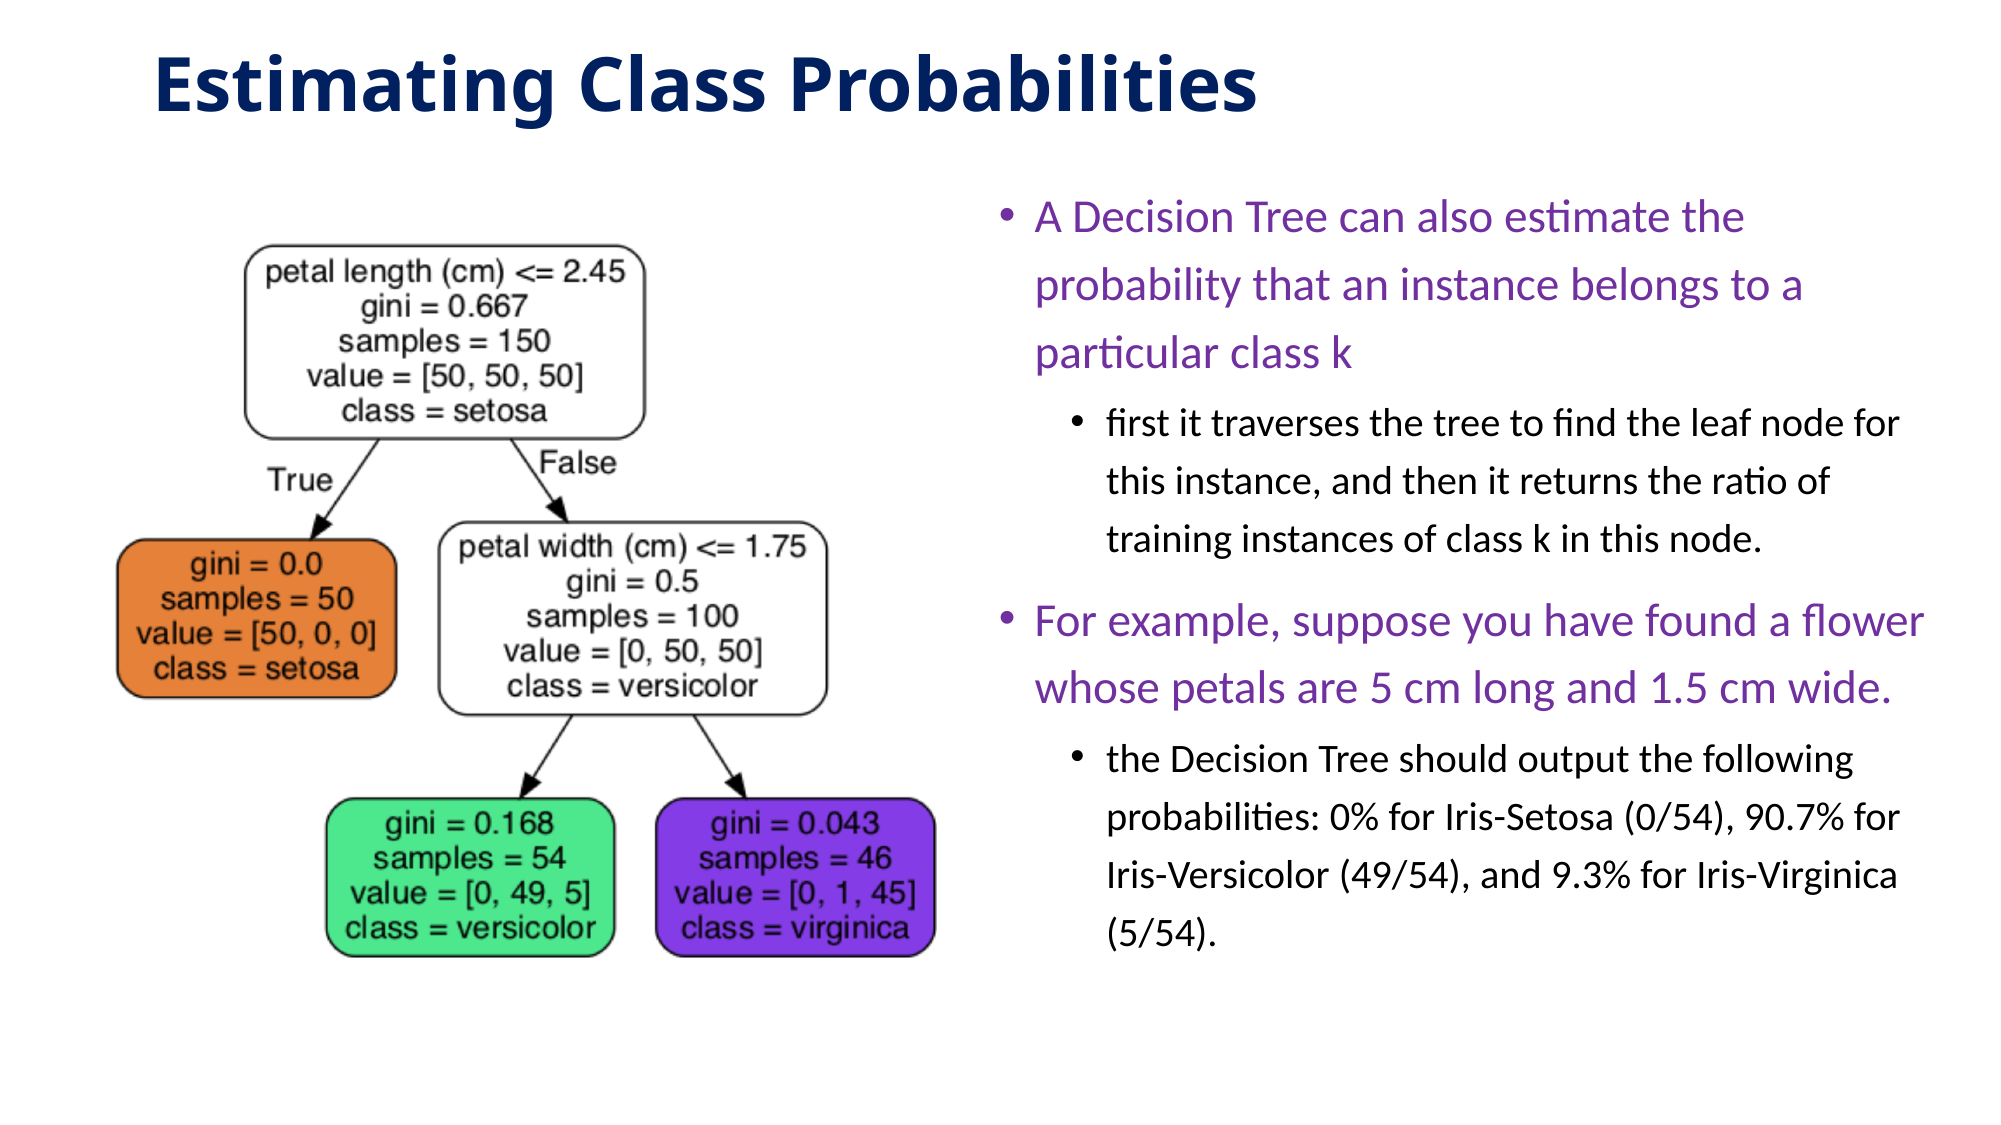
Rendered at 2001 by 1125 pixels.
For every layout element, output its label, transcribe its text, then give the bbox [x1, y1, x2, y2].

title Estimating Class Probabilities [137, 30, 1863, 144]
picture [27, 239, 948, 966]
list A Decision Tree can also estimate the probability that an instance belongs to a particular class k first it traverses the tree to find the leaf node for this instance, and then it returns the ratio of training instances of class k in this node. For example, suppose you have found a flower whose petals are 5 cm long and 1.5 cm wide. the Decision Tree should output the following probabilities: 0% for Iris-Setosa (0/54), 90.7% for Iris-Versicolor (49/54), and 9.3% for Iris-Virginica (5/54). [983, 166, 1946, 1039]
